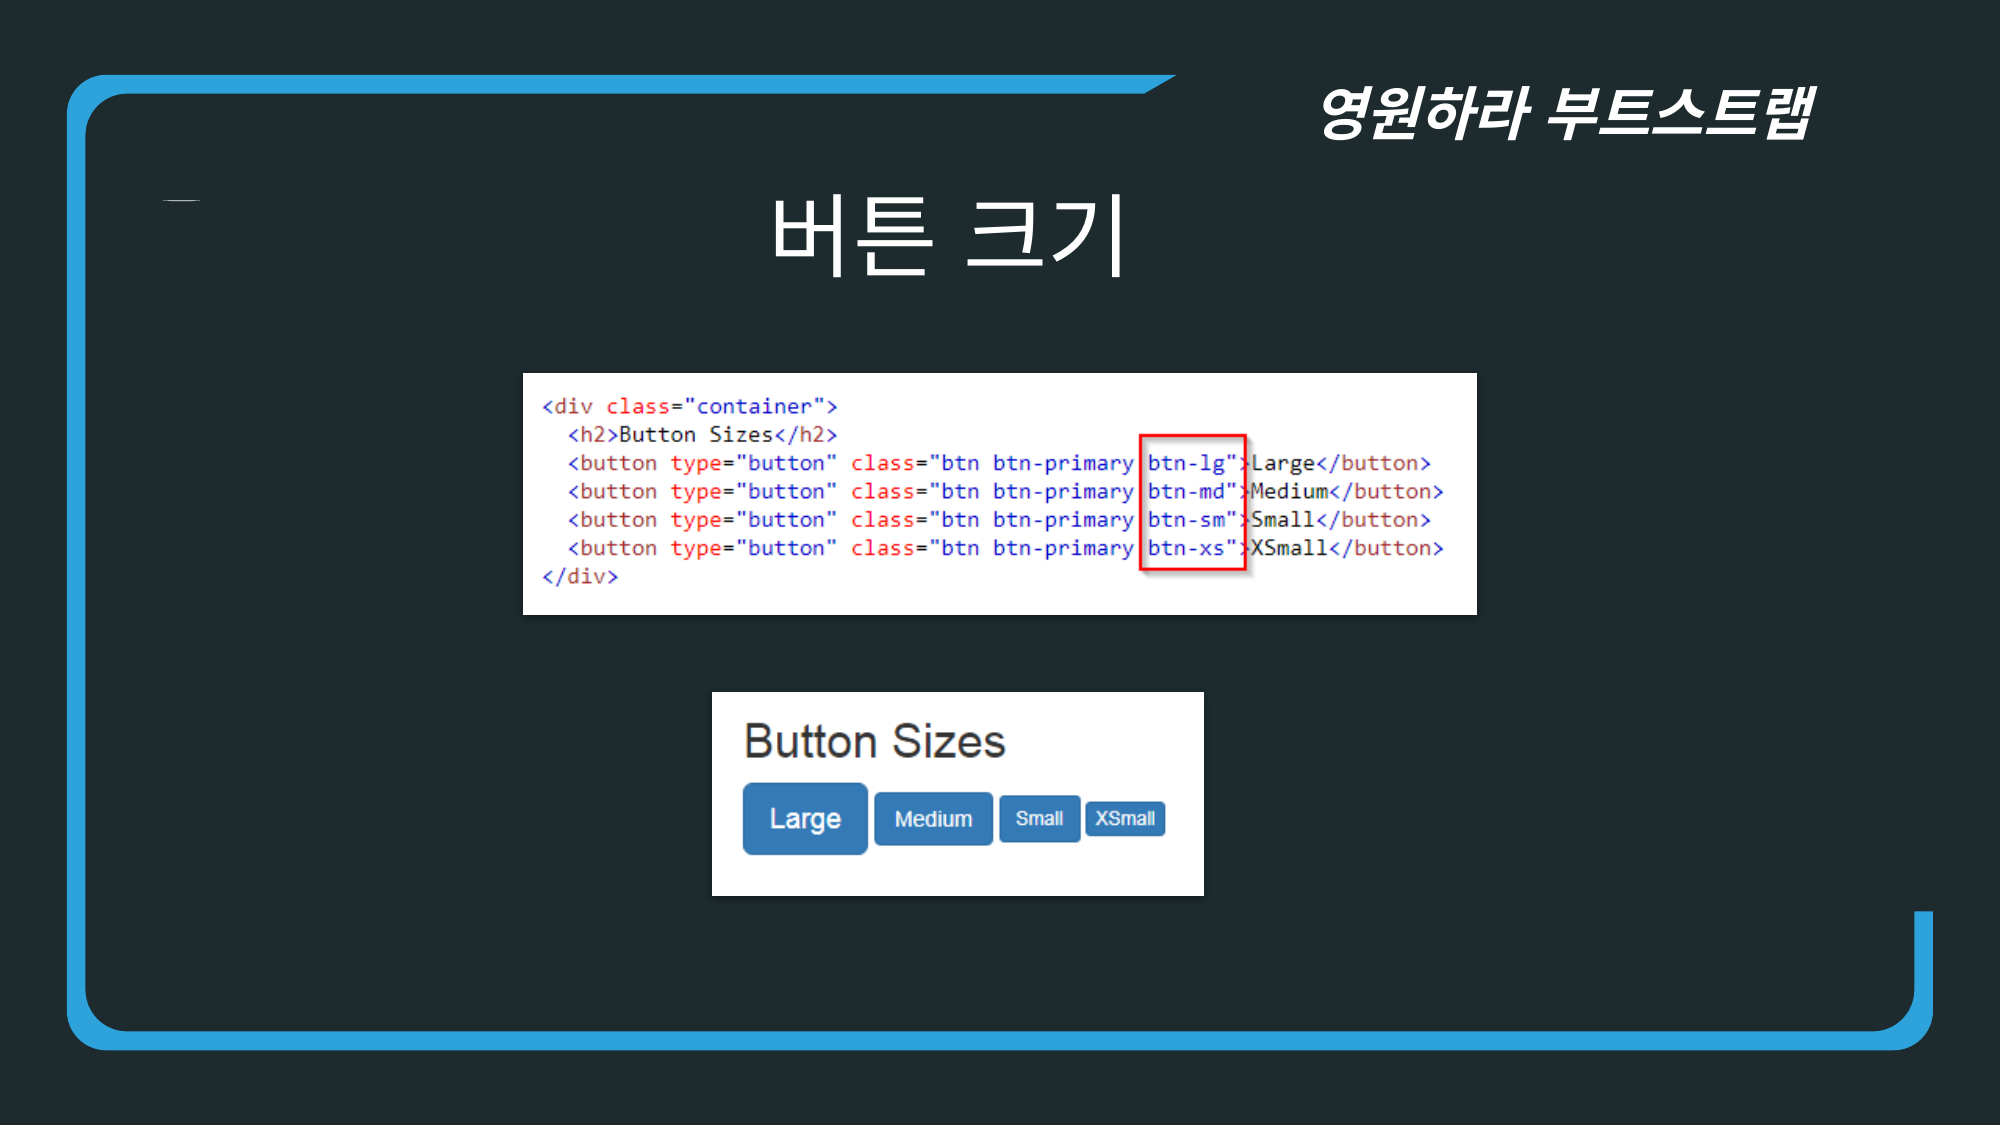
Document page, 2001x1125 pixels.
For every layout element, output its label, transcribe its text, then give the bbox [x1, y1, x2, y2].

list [537, 387, 1463, 601]
picture [726, 706, 1189, 882]
title 버튼 크기 [389, 134, 1512, 298]
text_box [65, 73, 1935, 1052]
text_box 영원하라 부트스트랩 [1246, 34, 1877, 155]
